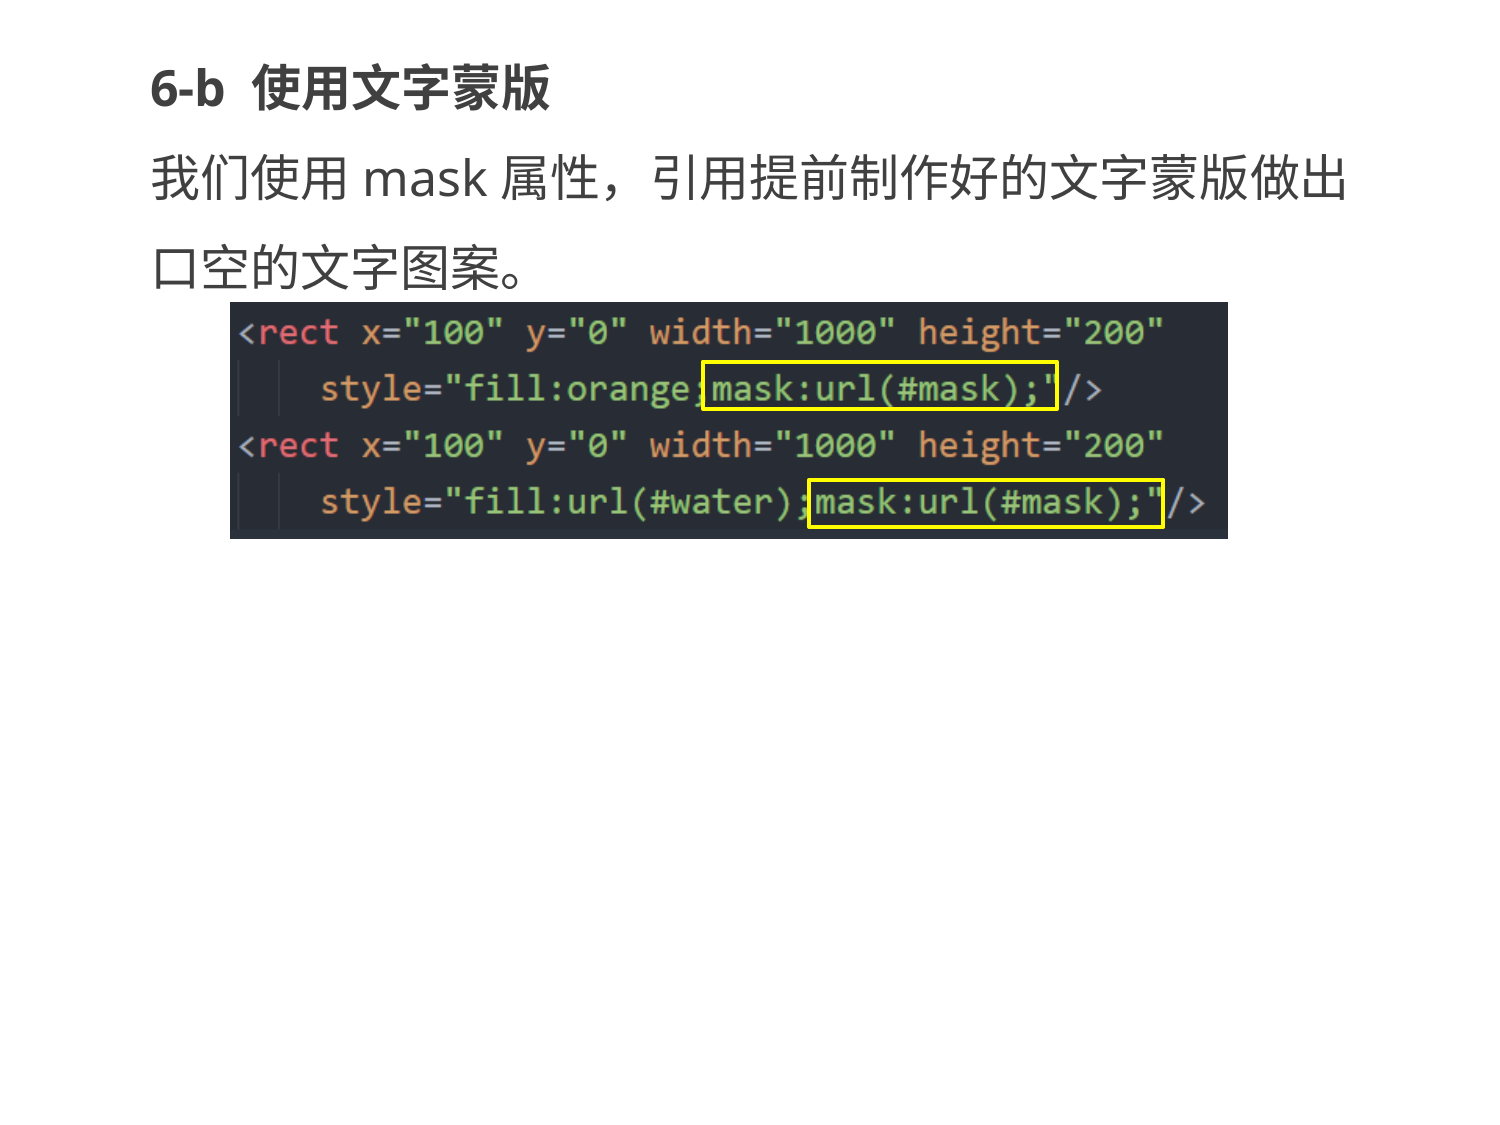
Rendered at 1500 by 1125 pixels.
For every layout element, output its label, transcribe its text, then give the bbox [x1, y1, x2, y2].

text_box 6-b 使用文字蒙版 我们使用mask属性，引用提前制作好的文字蒙版做出口空的文字图案。 [135, 19, 1412, 304]
picture [229, 302, 1228, 539]
